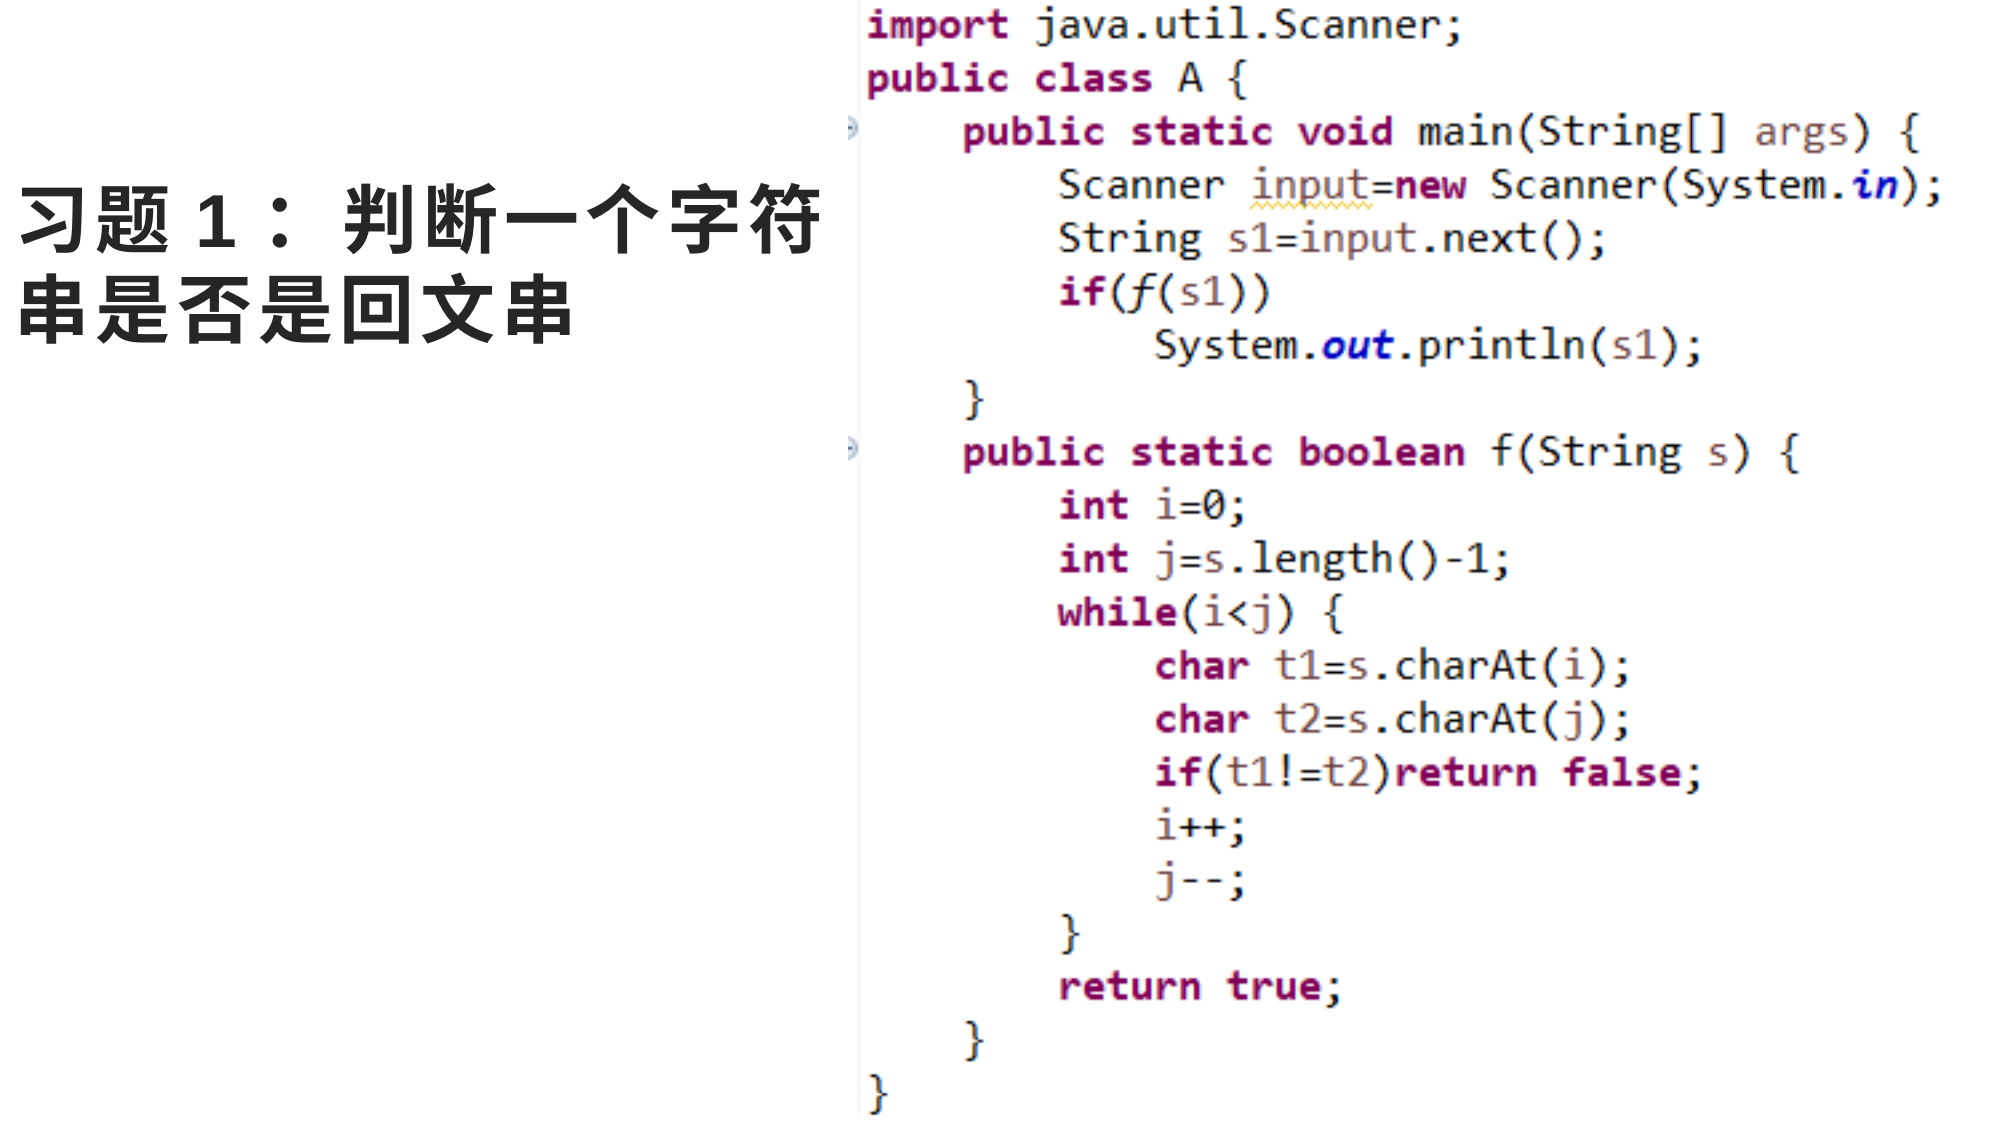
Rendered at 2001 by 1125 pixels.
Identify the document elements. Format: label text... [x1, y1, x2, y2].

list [848, 0, 1979, 1118]
title 习题1：判断一个字符串是否是回文串 [0, 13, 848, 512]
